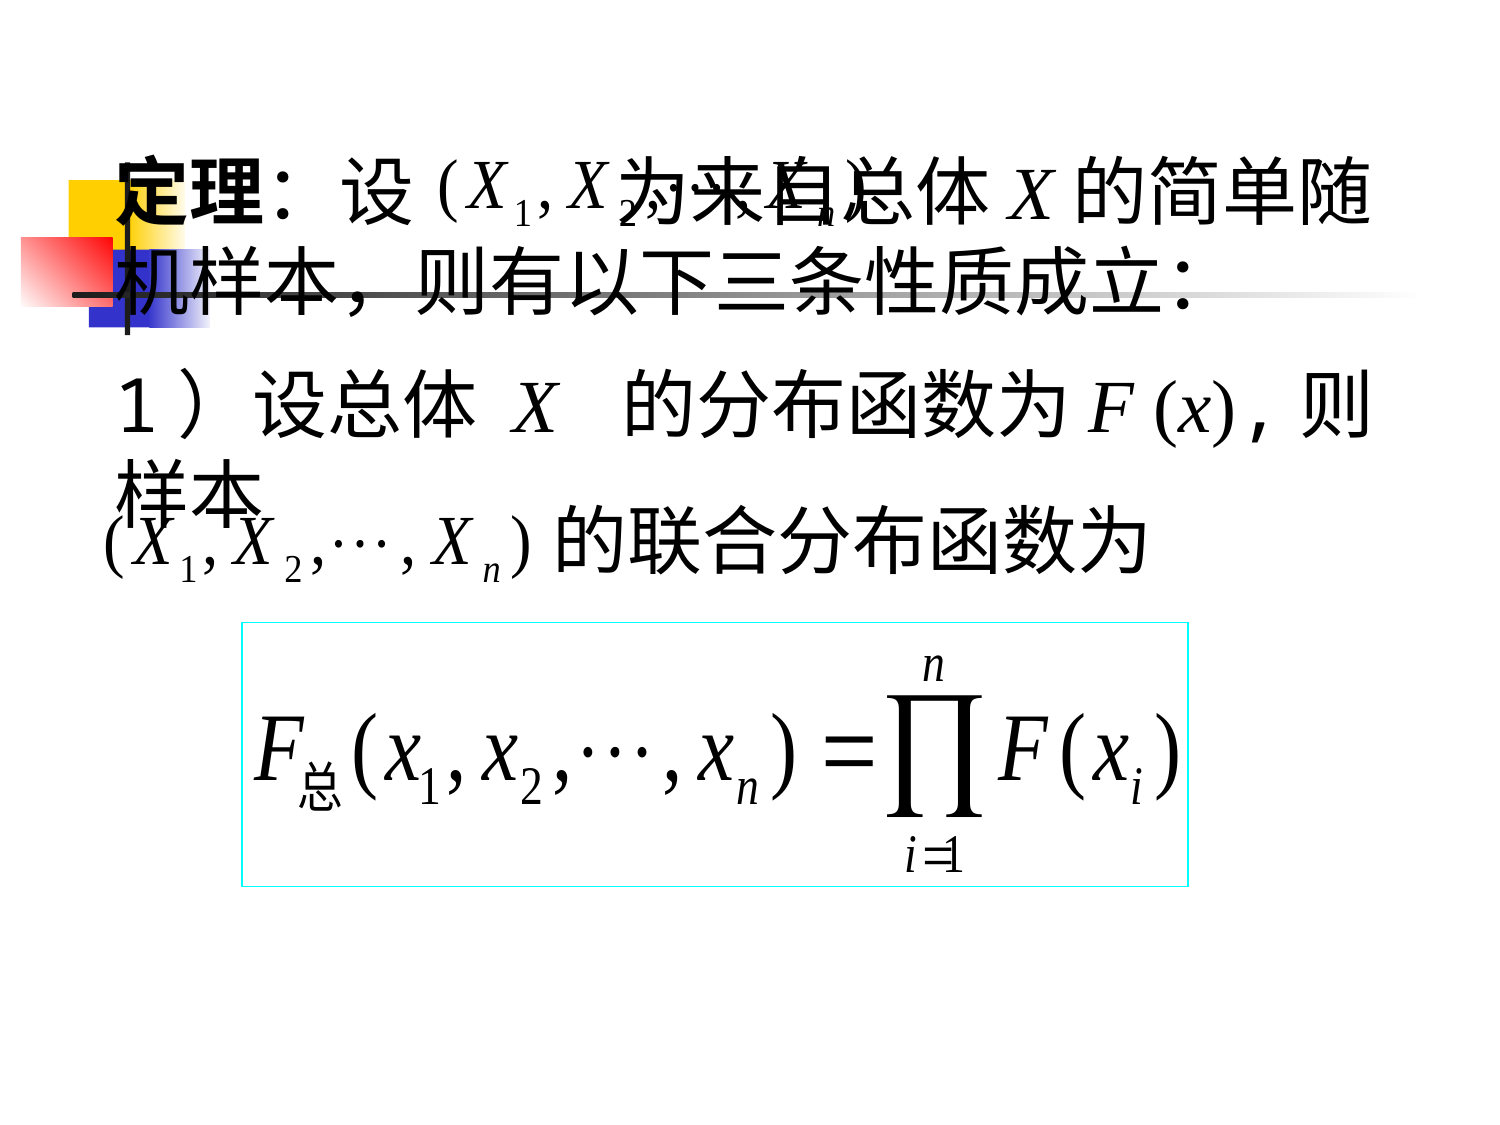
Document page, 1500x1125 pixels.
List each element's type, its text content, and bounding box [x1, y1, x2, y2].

text_box 定理：设 为来自总体X的简单随机样本，则有以下三条性质成立： [99, 137, 1413, 332]
text_box 1）设总体 X 的分布函数为F (x),则样本 [99, 349, 1459, 545]
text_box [430, 142, 873, 238]
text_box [96, 485, 1168, 593]
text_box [242, 623, 1188, 887]
